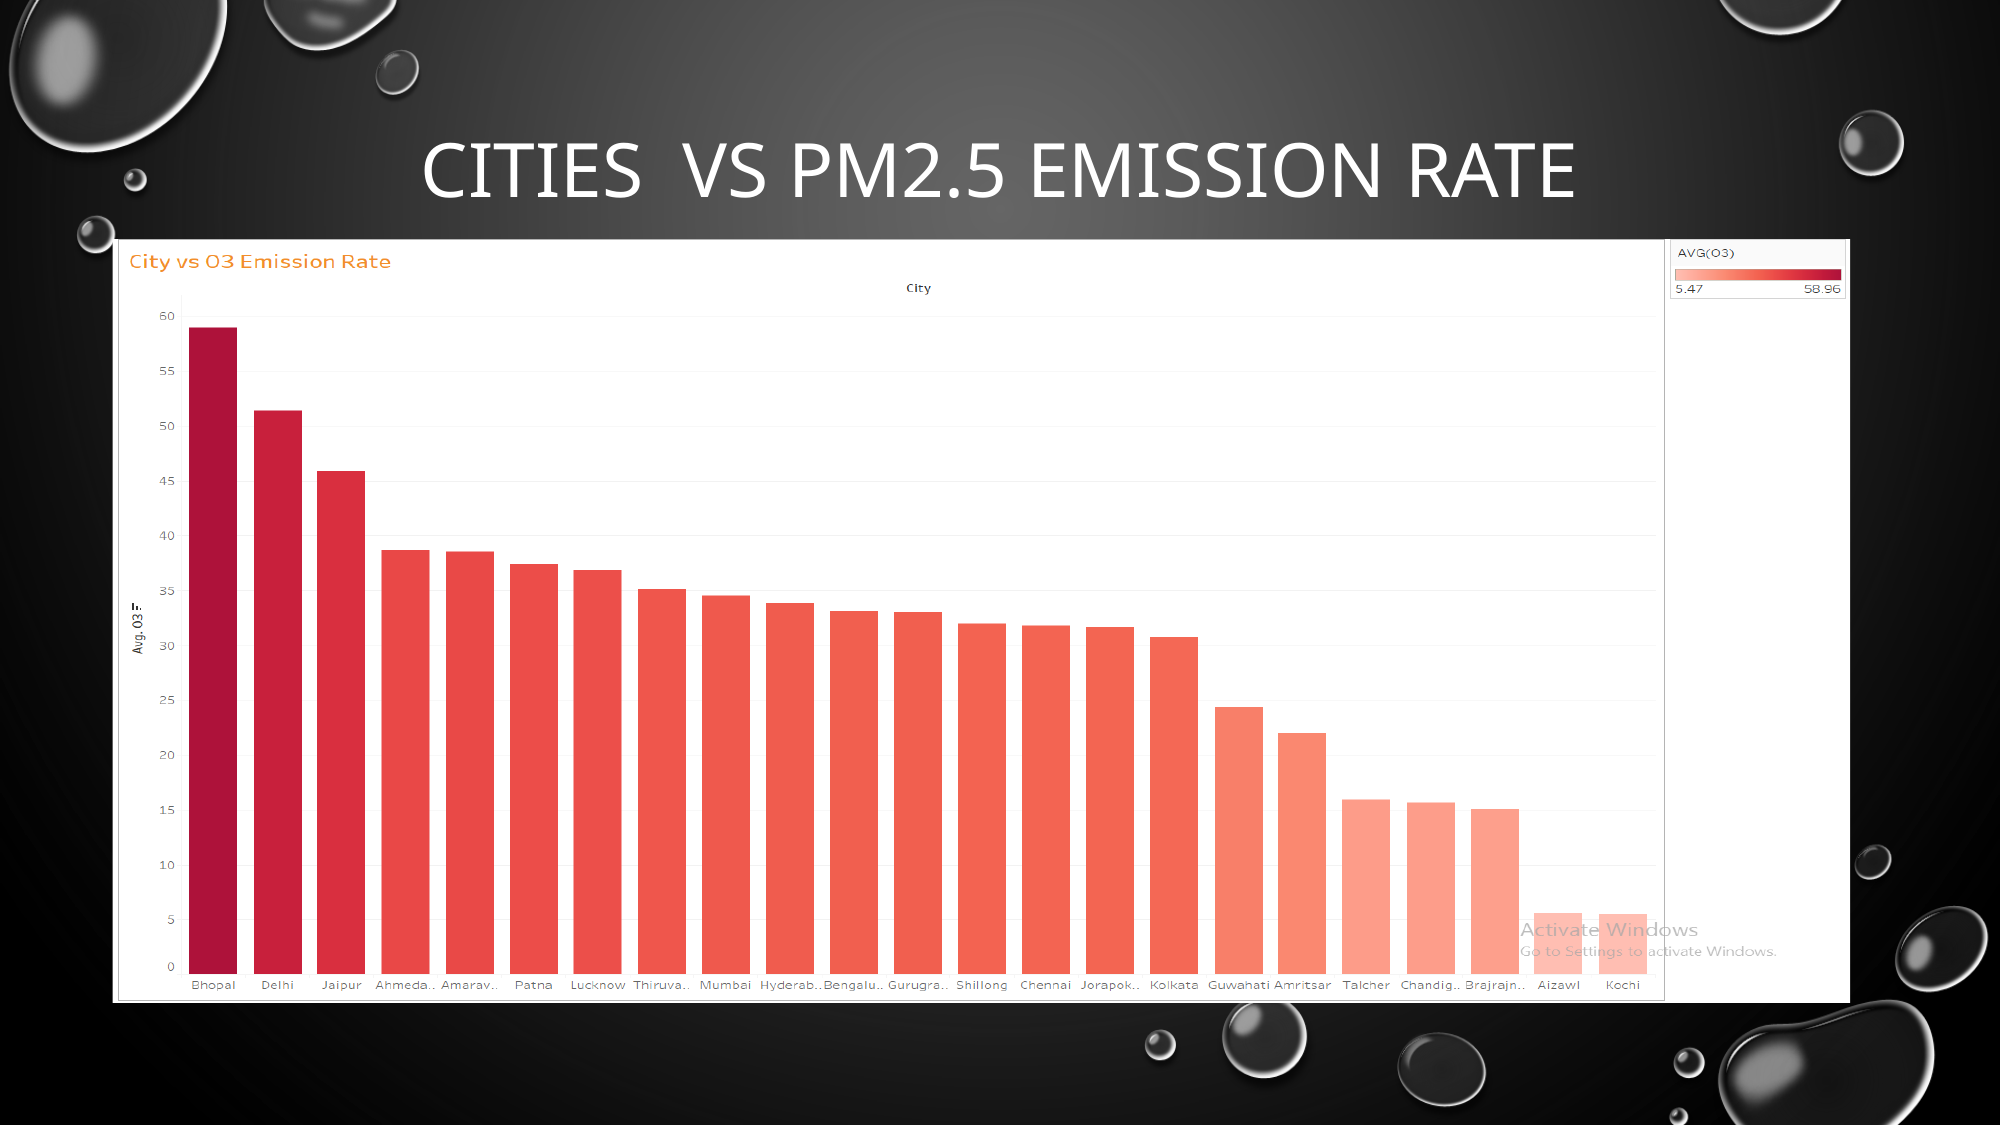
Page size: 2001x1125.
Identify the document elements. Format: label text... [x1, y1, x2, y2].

picture [0, 0, 2000, 1125]
title Cities vs pm2.5 emission rate [149, 101, 1851, 239]
